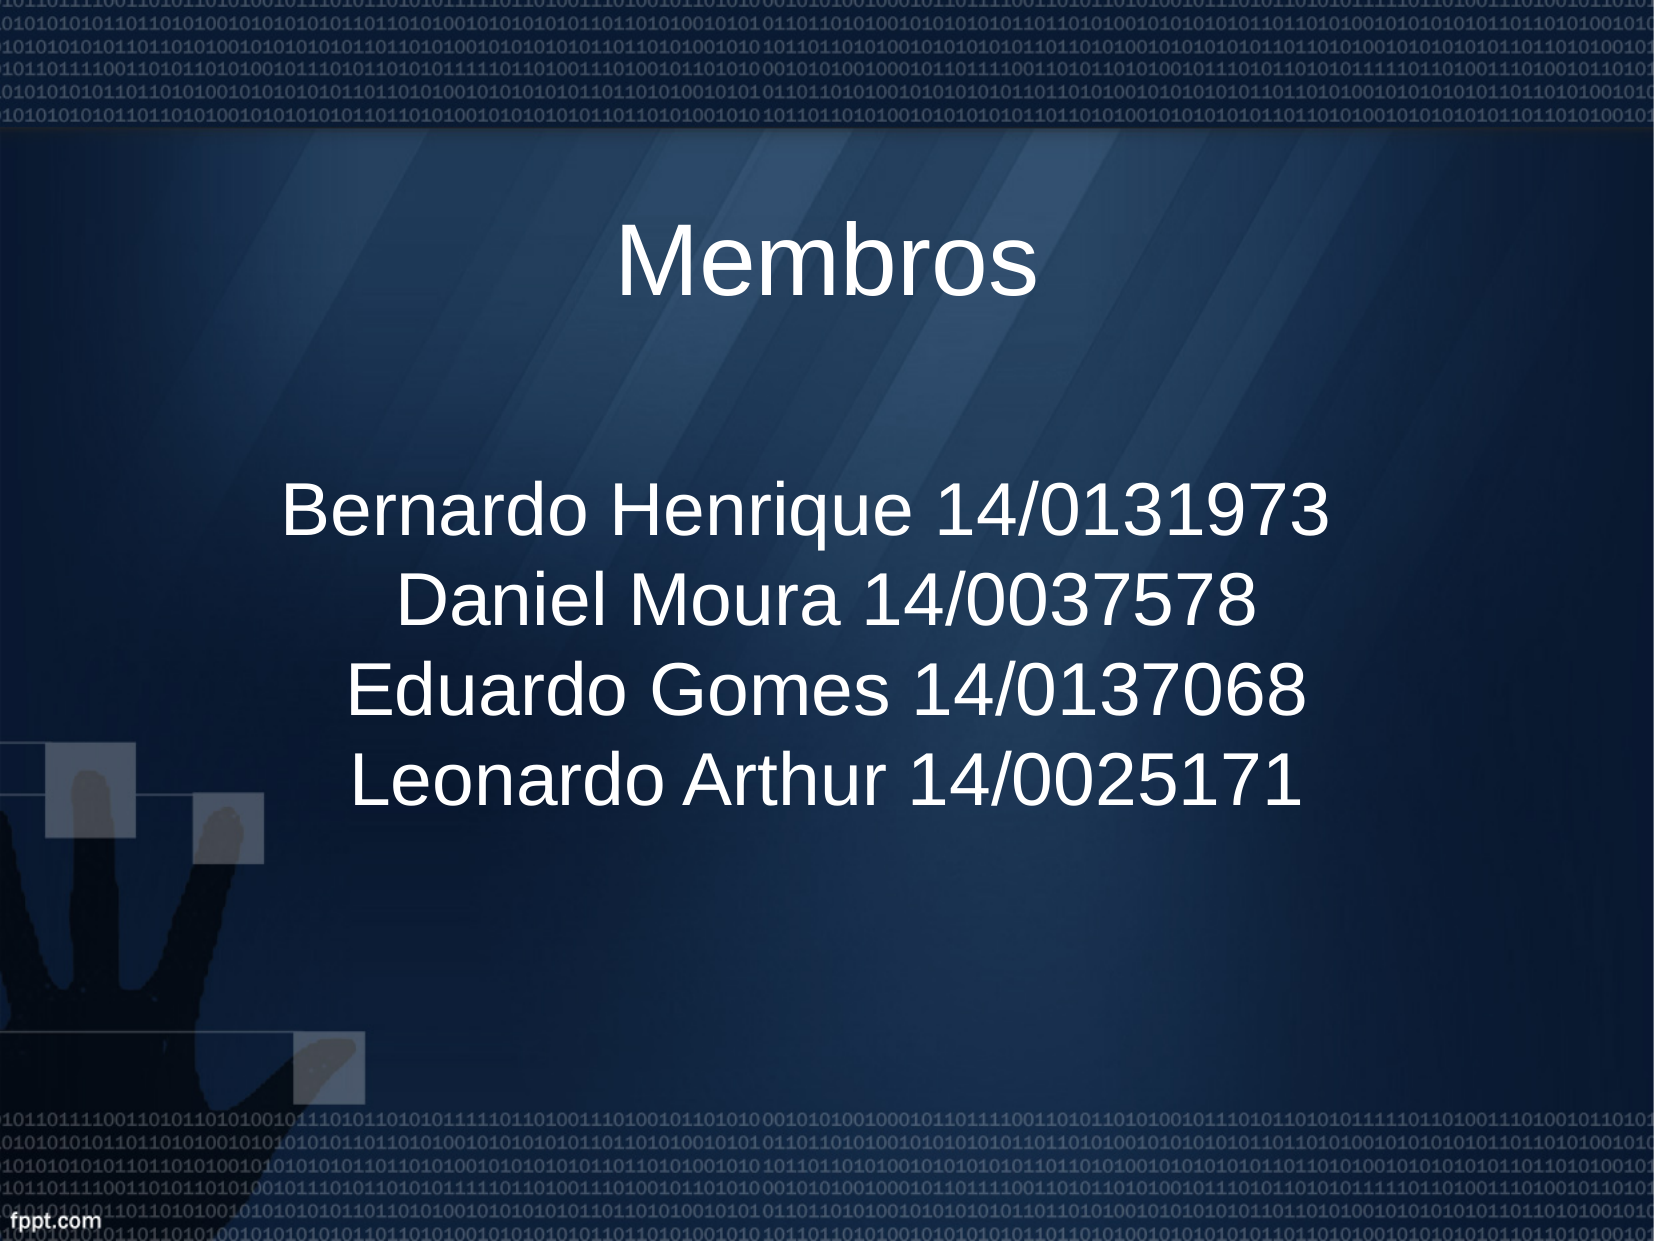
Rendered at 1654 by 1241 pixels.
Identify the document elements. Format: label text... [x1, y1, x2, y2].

text_box Bernardo Henrique 14/0131973 Daniel Moura 14/0037578 Eduardo Gomes 14/0137068 Leonardo Arthur 14/0025171 [82, 452, 1571, 1241]
picture [0, 0, 1654, 1241]
text_box Membros [82, 151, 1571, 358]
